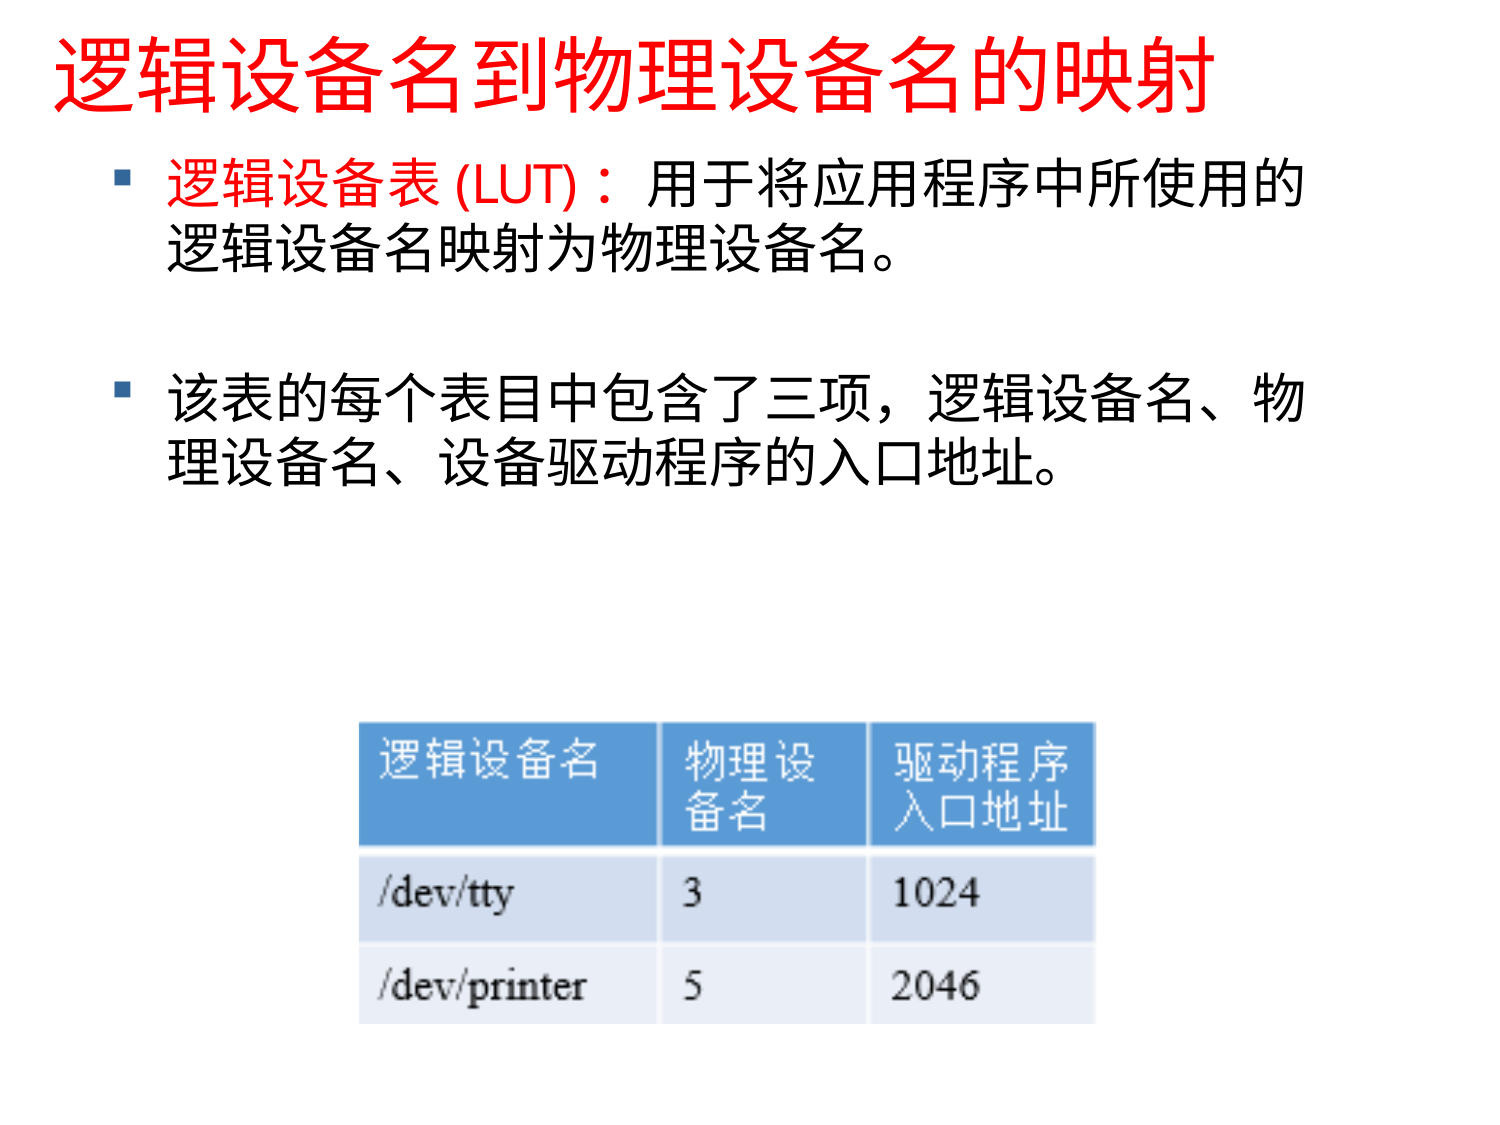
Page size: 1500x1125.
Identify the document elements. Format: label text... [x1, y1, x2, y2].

title 逻辑设备名到物理设备名的映射 [50, 20, 1222, 211]
text_box [358, 721, 1097, 1024]
text_box 逻辑设备表(LUT)：用于将应用程序中所使用的逻辑设备名映射为物理设备名。 该表的每个表目中包含了三项，逻辑设备名、物 理设备名、设备驱动程序的入口地址。 [107, 149, 1308, 494]
